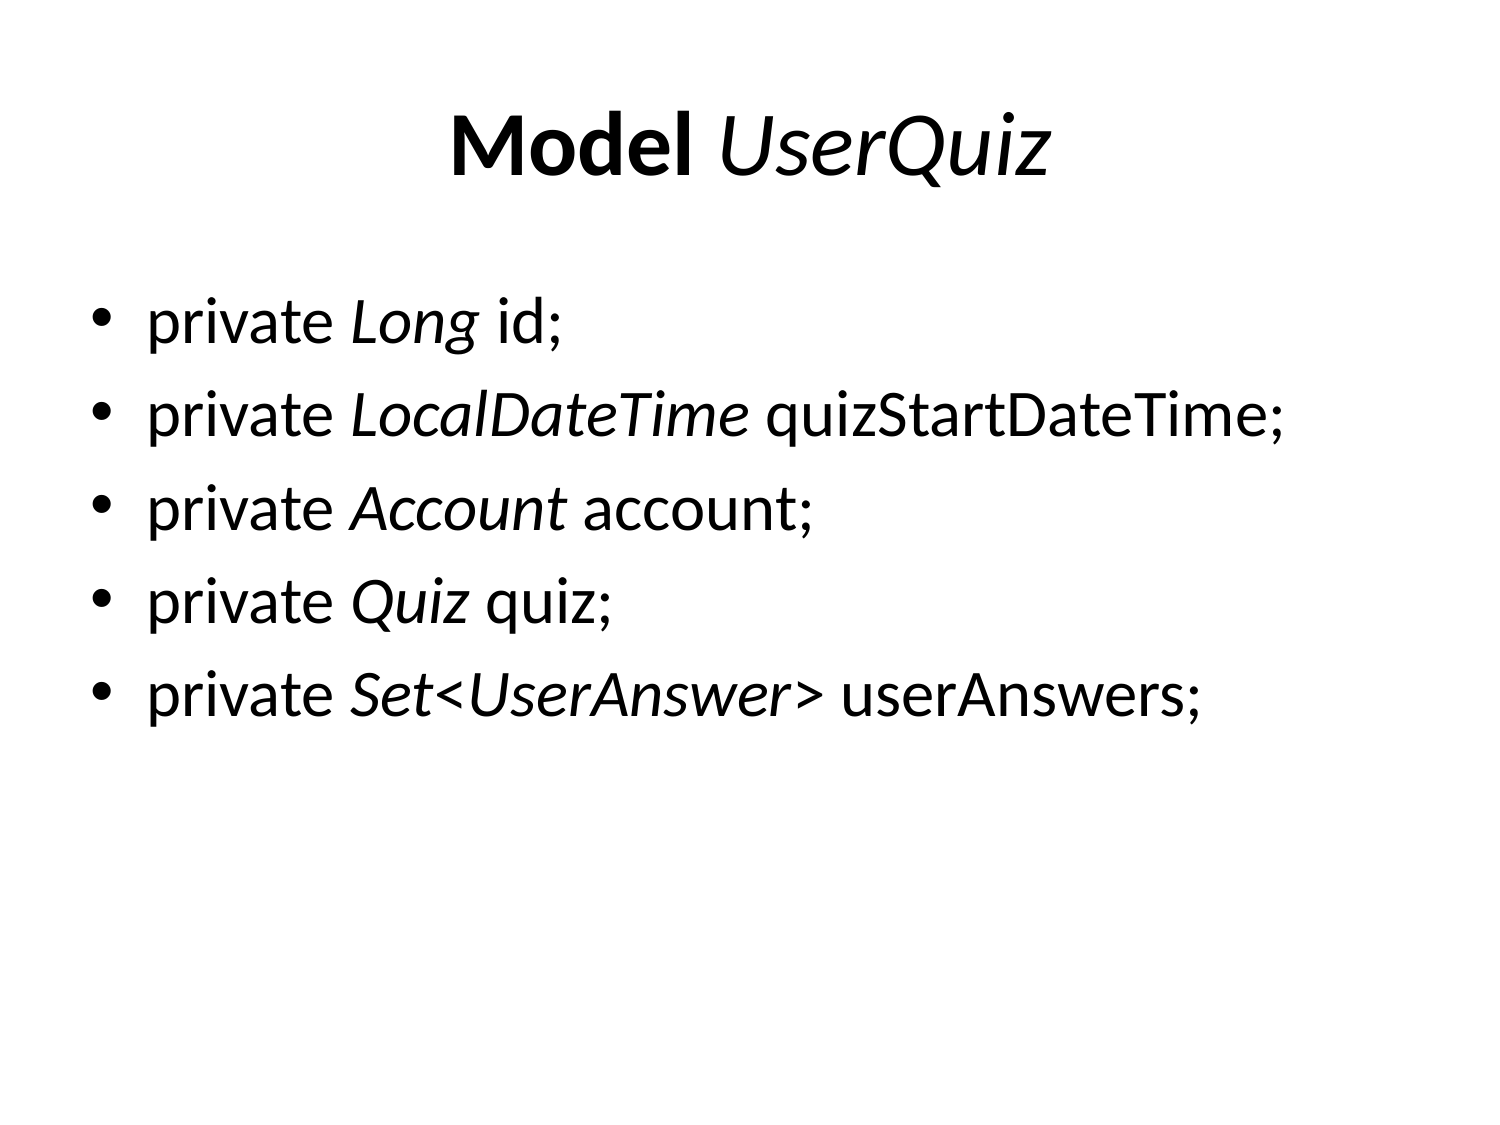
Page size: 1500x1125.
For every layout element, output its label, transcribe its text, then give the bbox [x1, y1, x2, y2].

title Model UserQuiz [75, 45, 1425, 233]
list private Long id; private LocalDateTime quizStartDateTime; private Account account; private Quiz quiz; private Set<UserAnswer> userAnswers; [75, 268, 1425, 1012]
